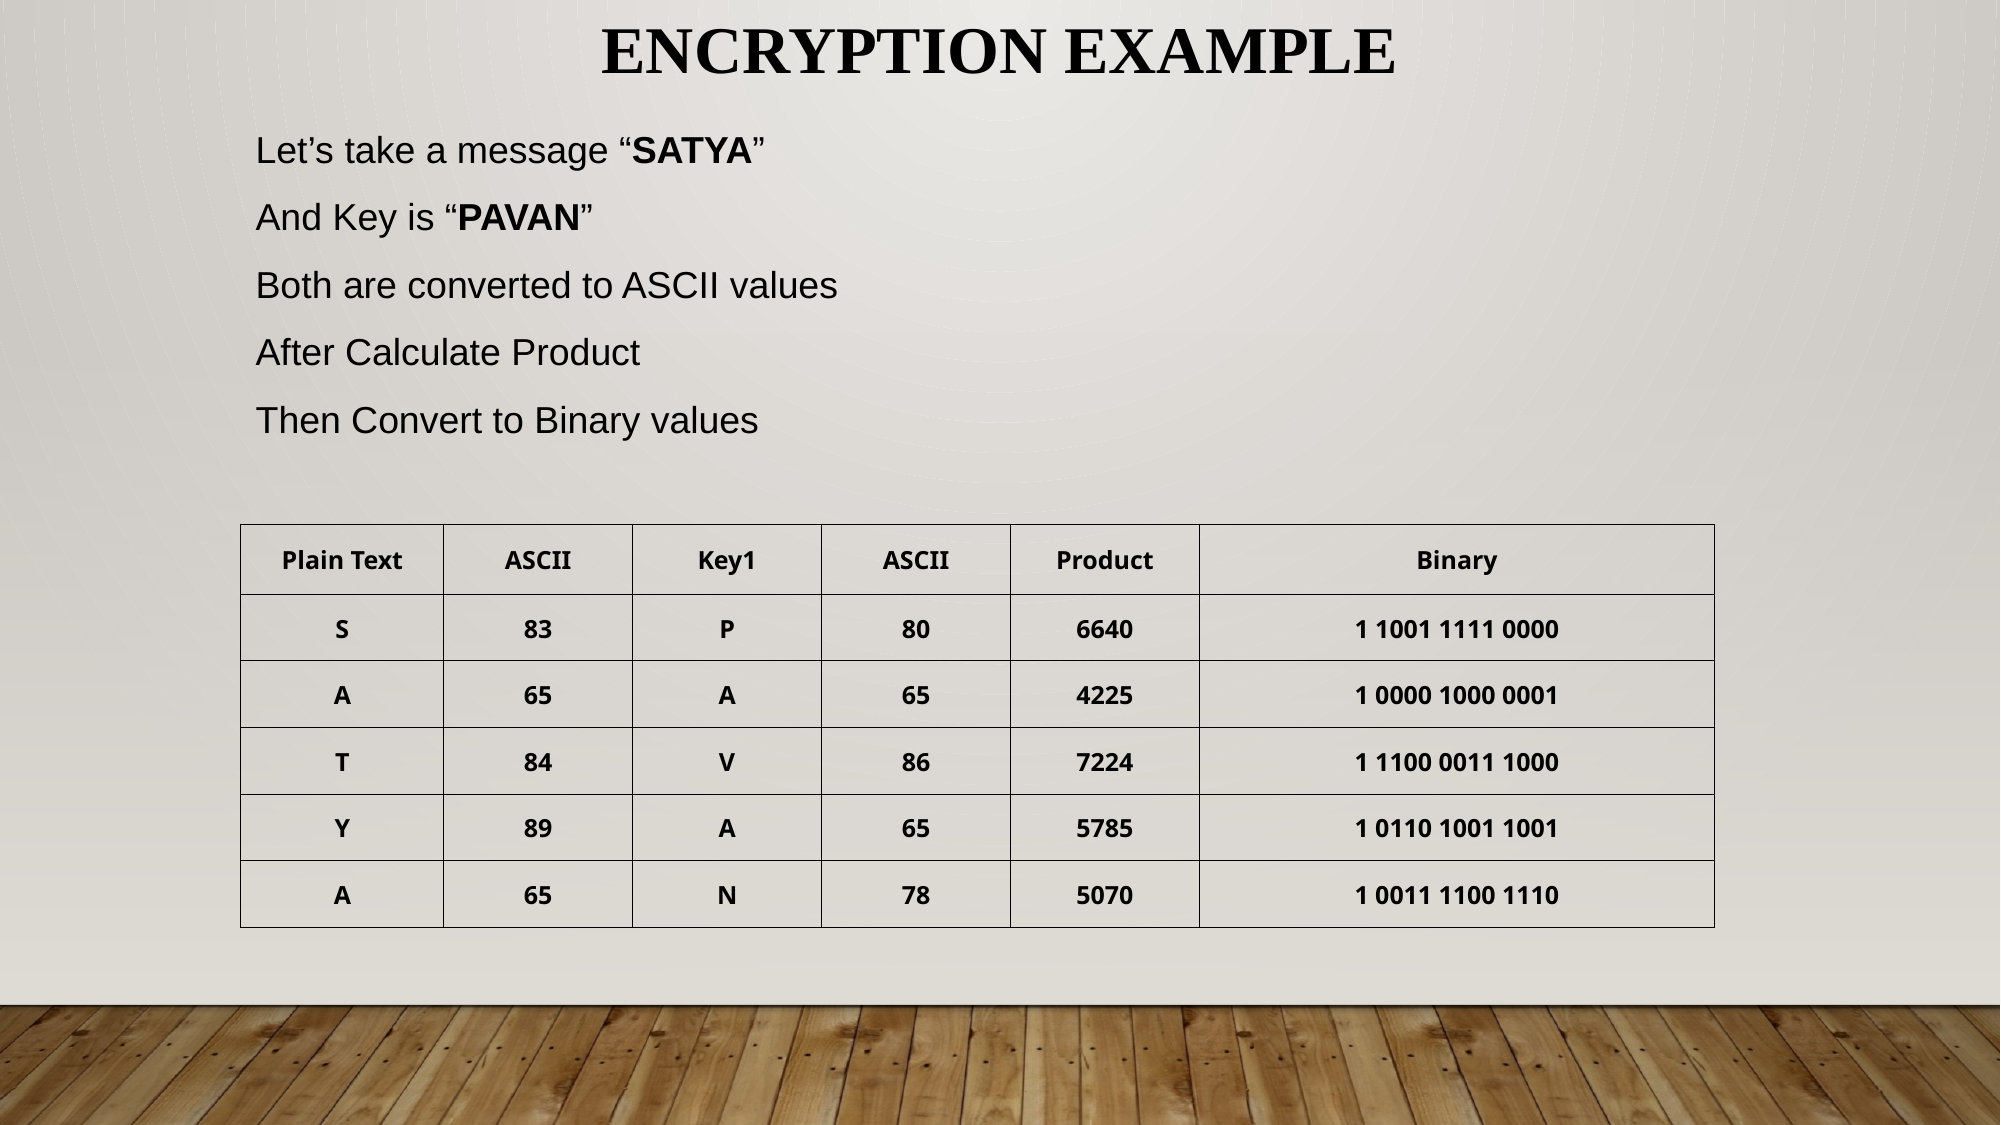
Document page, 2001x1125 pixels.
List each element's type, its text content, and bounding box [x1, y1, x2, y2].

table_cell 4225 [1011, 661, 1199, 727]
table_cell A [241, 861, 443, 927]
table_cell 65 [444, 661, 632, 727]
text_box Let’s take a message “SATYA” And Key is “PAVAN” Both are converted to ASCII values After Calculate Product Then Convert to Binary values [240, 95, 1242, 449]
table_cell 65 [822, 795, 1010, 860]
table_header ASCII [444, 525, 632, 594]
table_cell 1 1001 1111 0000 [1200, 595, 1714, 660]
table_cell 65 [444, 861, 632, 927]
table_header ASCII [822, 525, 1010, 594]
table_cell 1 0110 1001 1001 [1200, 795, 1714, 860]
table_cell V [633, 728, 821, 794]
table_cell 89 [444, 795, 632, 860]
table_cell 1 1100 0011 1000 [1200, 728, 1714, 794]
text_box ENCRYPTION EXAMPLE [499, 0, 1501, 95]
table_cell 7224 [1011, 728, 1199, 794]
table_cell 1 0011 1100 1110 [1200, 861, 1714, 927]
table_cell 84 [444, 728, 632, 794]
table_header Plain Text [241, 525, 443, 594]
table_cell N [633, 861, 821, 927]
table_cell A [633, 795, 821, 860]
table_cell A [241, 661, 443, 727]
table_cell S [241, 595, 443, 660]
table_cell 1 0000 1000 0001 [1200, 661, 1714, 727]
picture [0, 1005, 2000, 1125]
table_cell 83 [444, 595, 632, 660]
table_cell 80 [822, 595, 1010, 660]
table_cell T [241, 728, 443, 794]
table_cell 6640 [1011, 595, 1199, 660]
table_cell P [633, 595, 821, 660]
table_cell 86 [822, 728, 1010, 794]
table_header Product [1011, 525, 1199, 594]
table_cell 65 [822, 661, 1010, 727]
table_cell A [633, 661, 821, 727]
table_cell 5785 [1011, 795, 1199, 860]
table_cell 78 [822, 861, 1010, 927]
table_cell Y [241, 795, 443, 860]
table_header Key1 [633, 525, 821, 594]
table_header Binary [1200, 525, 1714, 594]
table_cell 5070 [1011, 861, 1199, 927]
